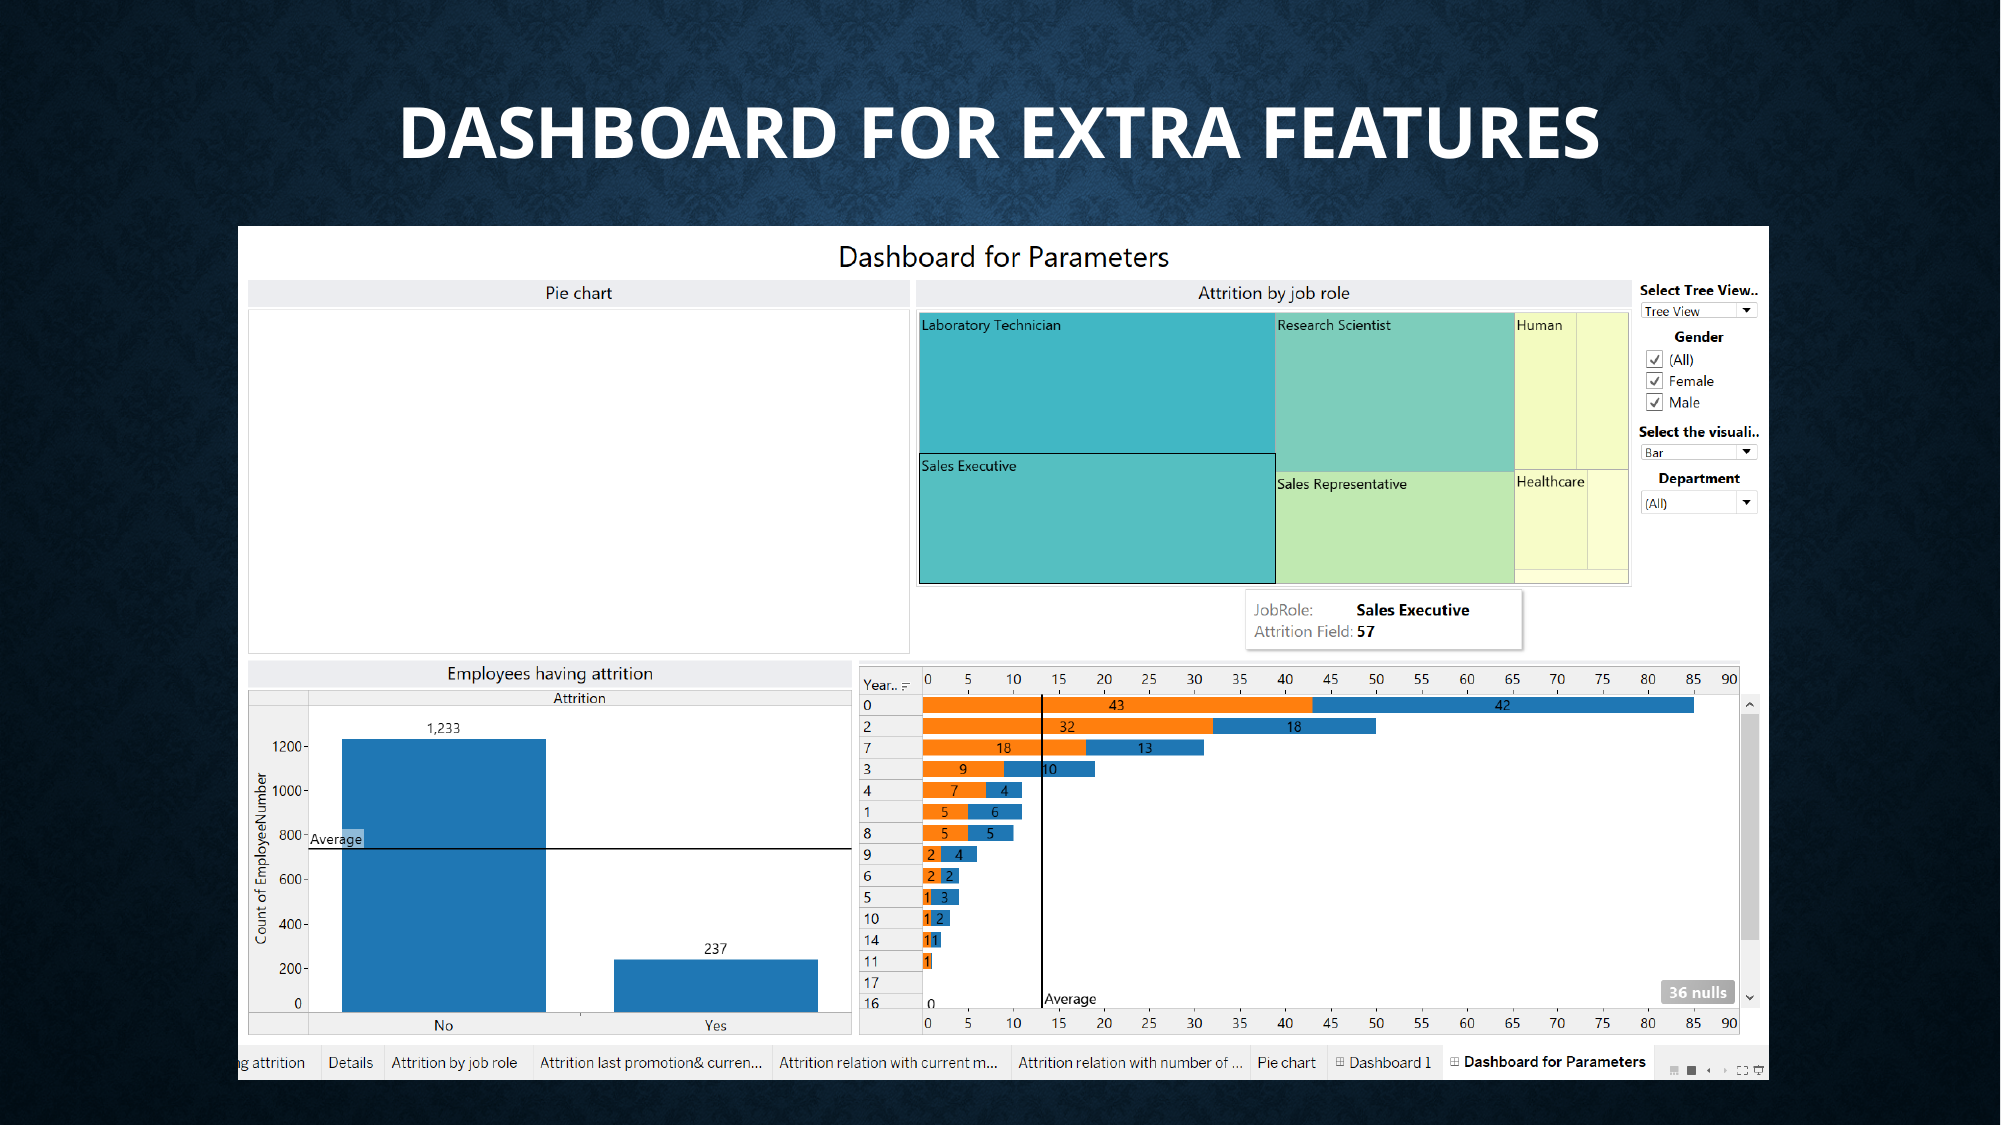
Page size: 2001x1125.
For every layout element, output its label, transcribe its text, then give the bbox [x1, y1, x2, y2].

title Dashboard for extra features [150, 26, 1850, 245]
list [237, 226, 1769, 1081]
